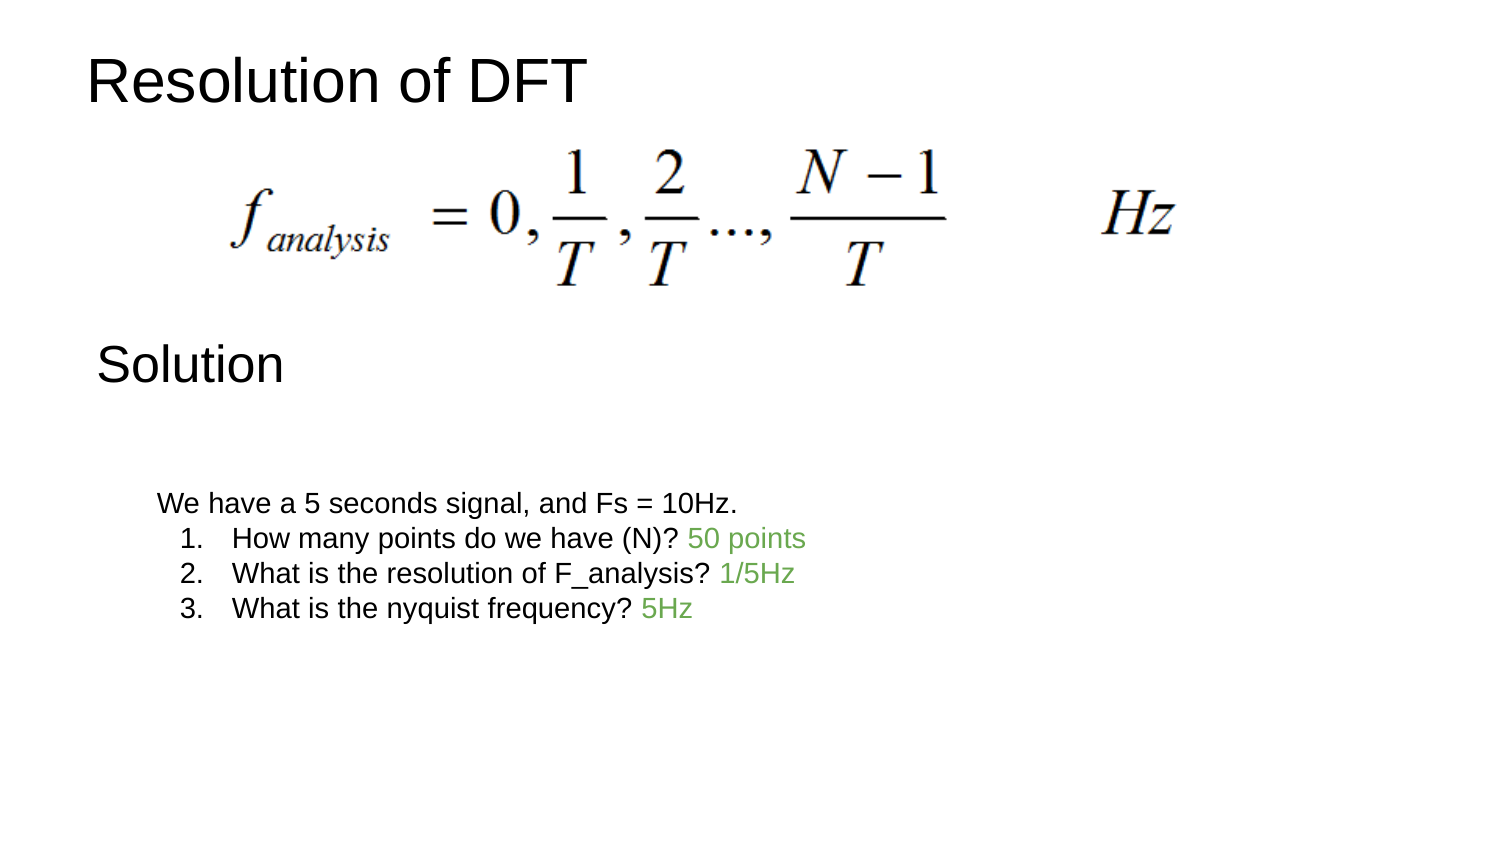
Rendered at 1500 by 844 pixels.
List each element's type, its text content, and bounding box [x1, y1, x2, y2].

text_box Resolution of DFT [70, 25, 648, 130]
text_box We have a 5 seconds signal, and Fs = 10Hz. How many points do we have (N)? 50 points What is the resolution of F_analysis? 1/5Hz What is the nyquist frequency? 5Hz [141, 469, 1345, 640]
text_box Solution [81, 315, 343, 408]
picture [216, 130, 1201, 301]
